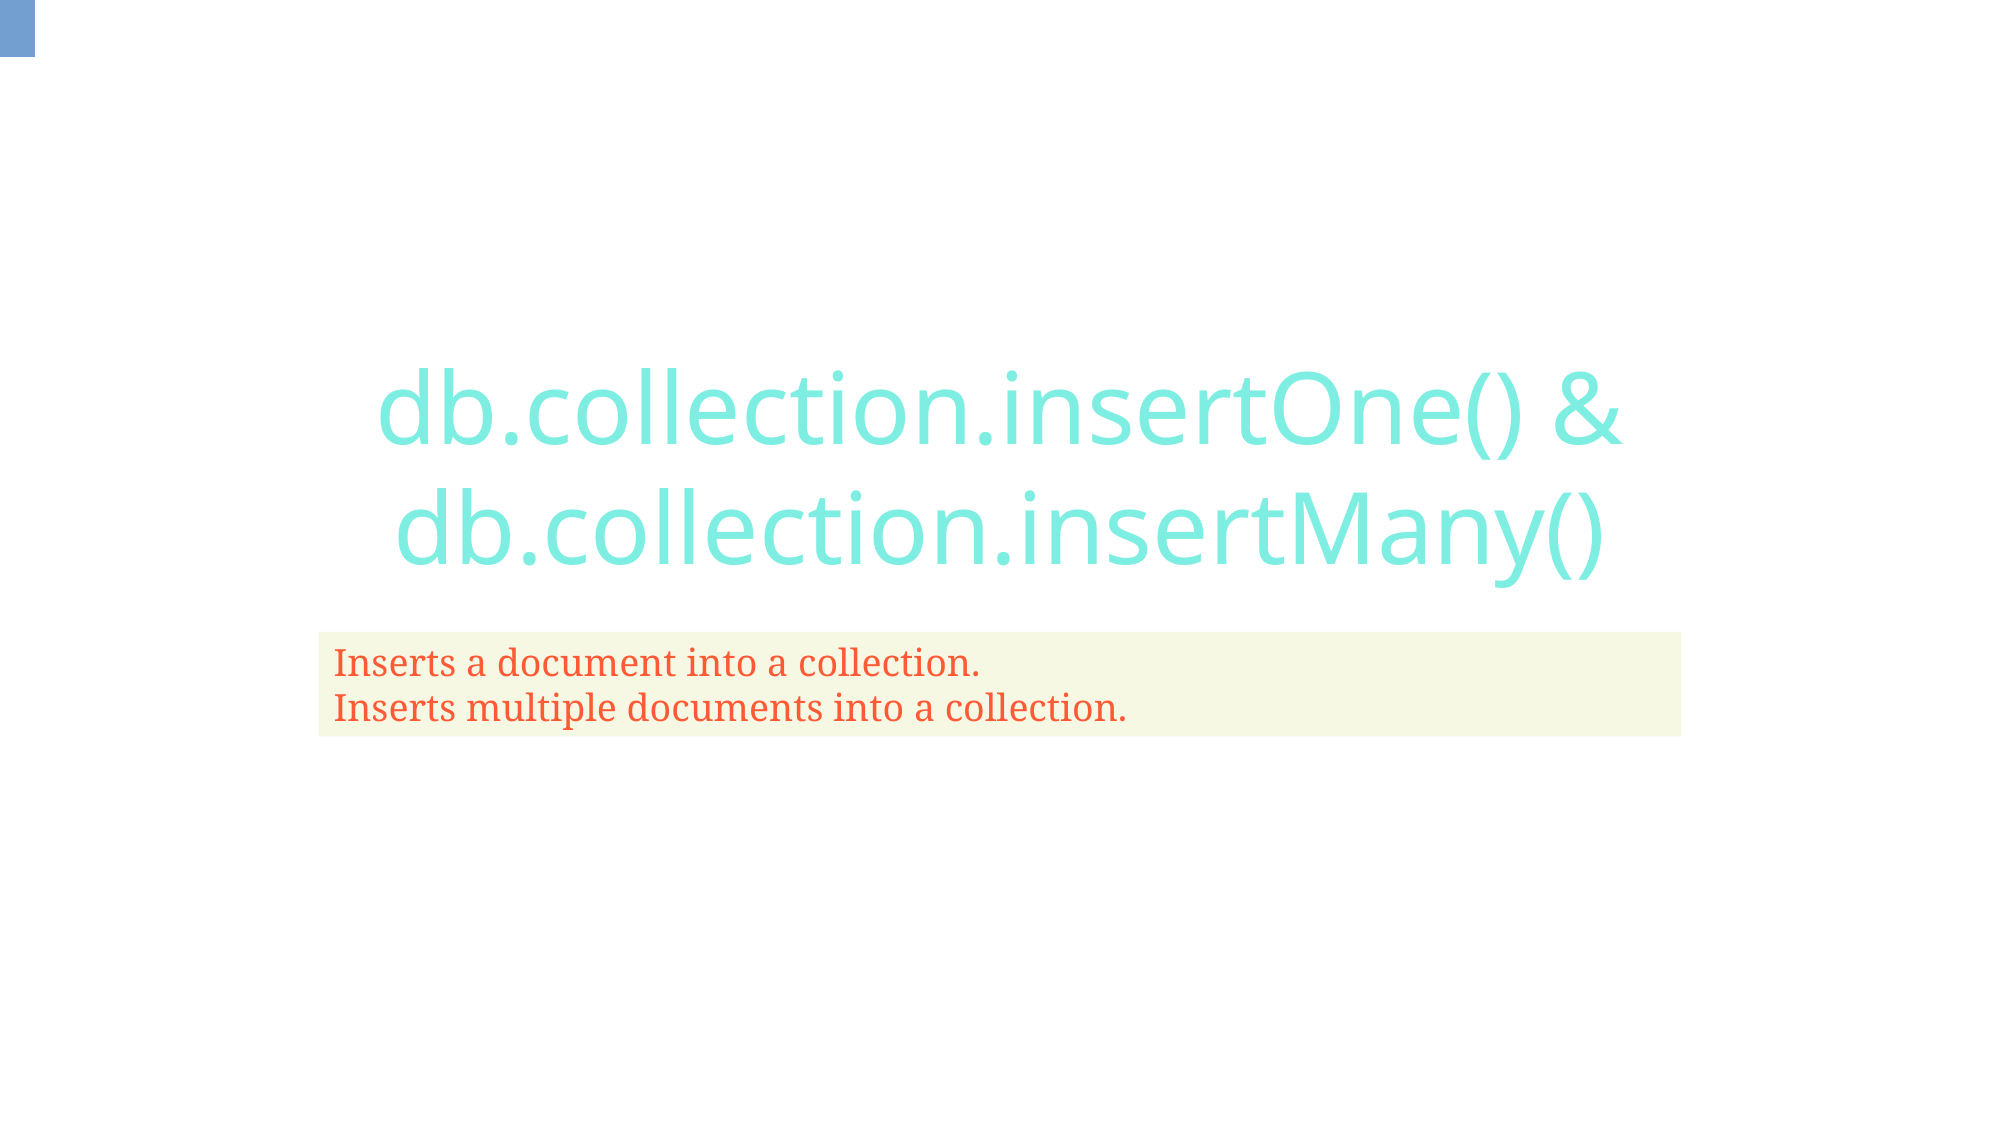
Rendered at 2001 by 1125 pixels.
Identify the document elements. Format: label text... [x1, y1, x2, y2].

text_box Inserts a document into a collection. Inserts multiple documents into a collection. [318, 631, 1682, 737]
text_box db.collection.insertOne() & db.collection.insertMany() [275, 337, 1725, 475]
